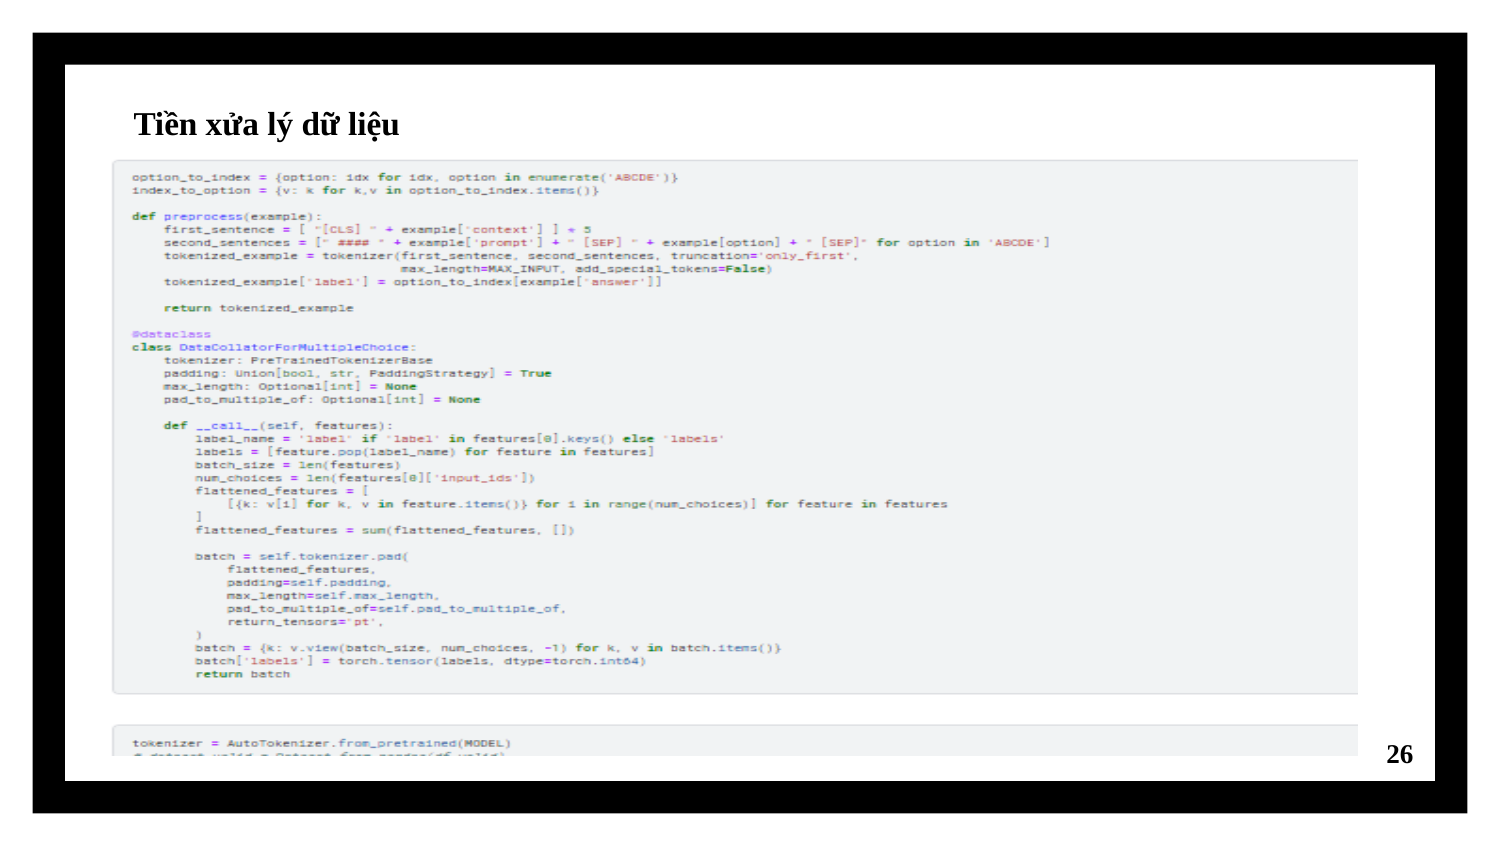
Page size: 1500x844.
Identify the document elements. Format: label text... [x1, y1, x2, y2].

title Tiền xửa lý dữ liệu [118, 88, 590, 155]
picture [104, 156, 1358, 756]
slide_number 26 [1338, 720, 1429, 786]
